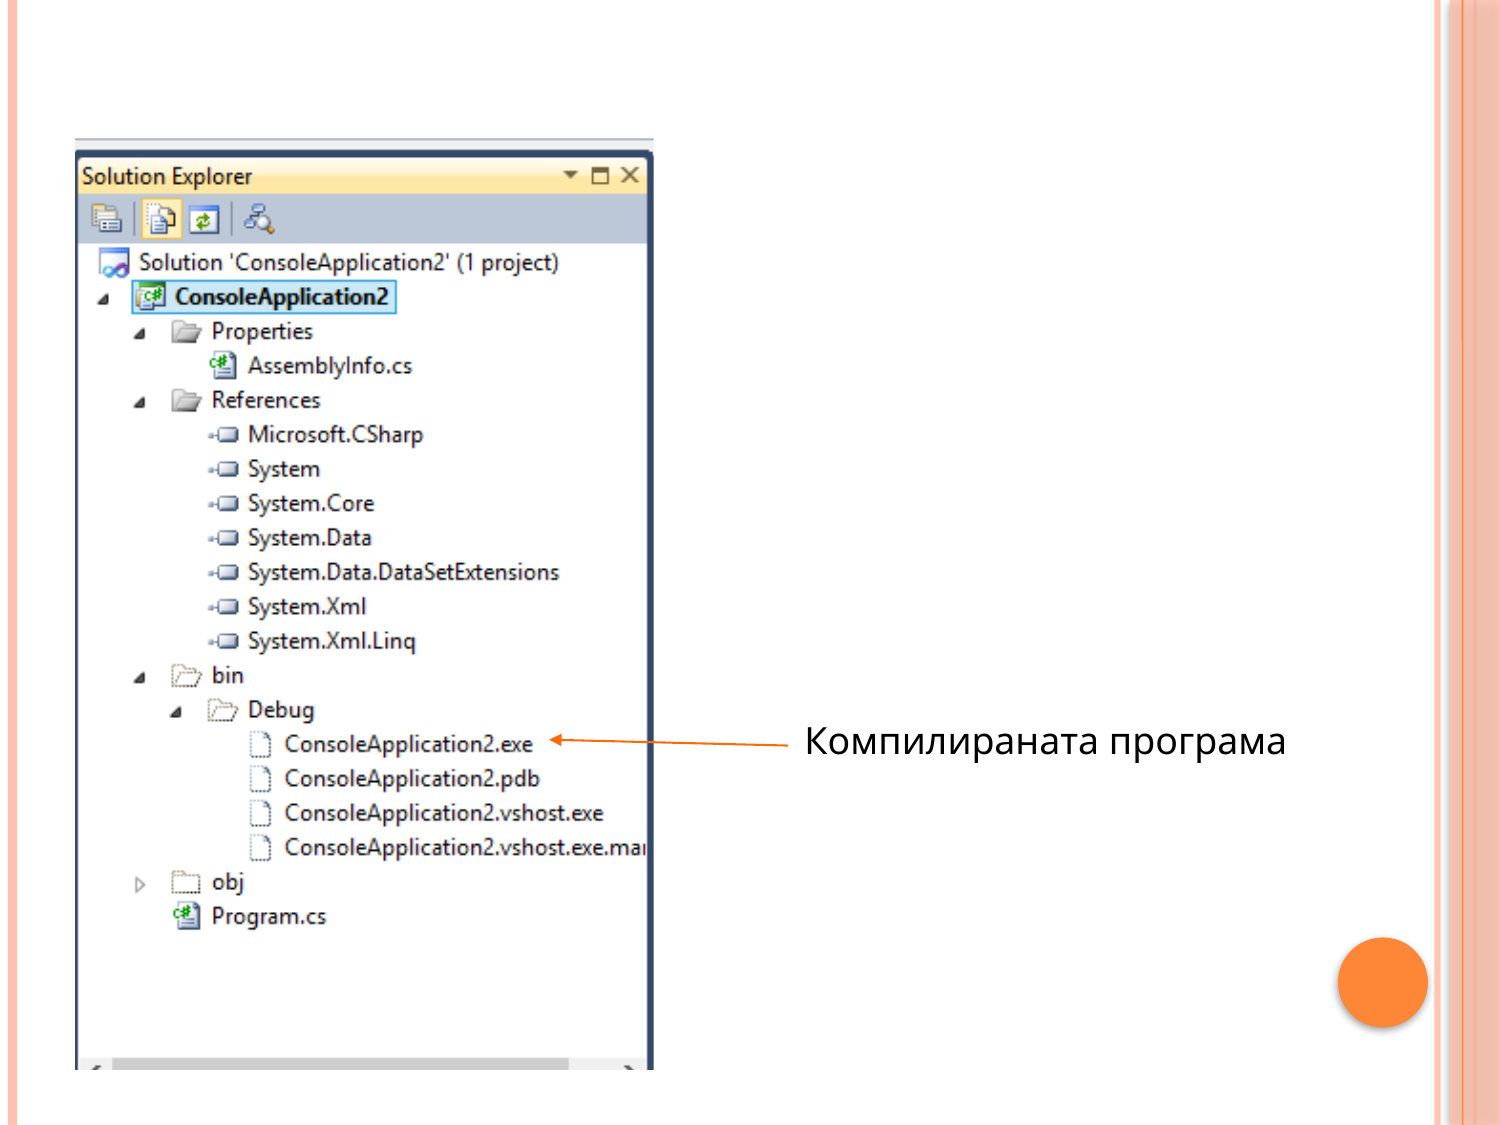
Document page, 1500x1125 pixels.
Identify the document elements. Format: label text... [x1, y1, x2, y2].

text_box Компилираната програма [789, 709, 1303, 770]
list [74, 138, 655, 1071]
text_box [548, 739, 789, 746]
